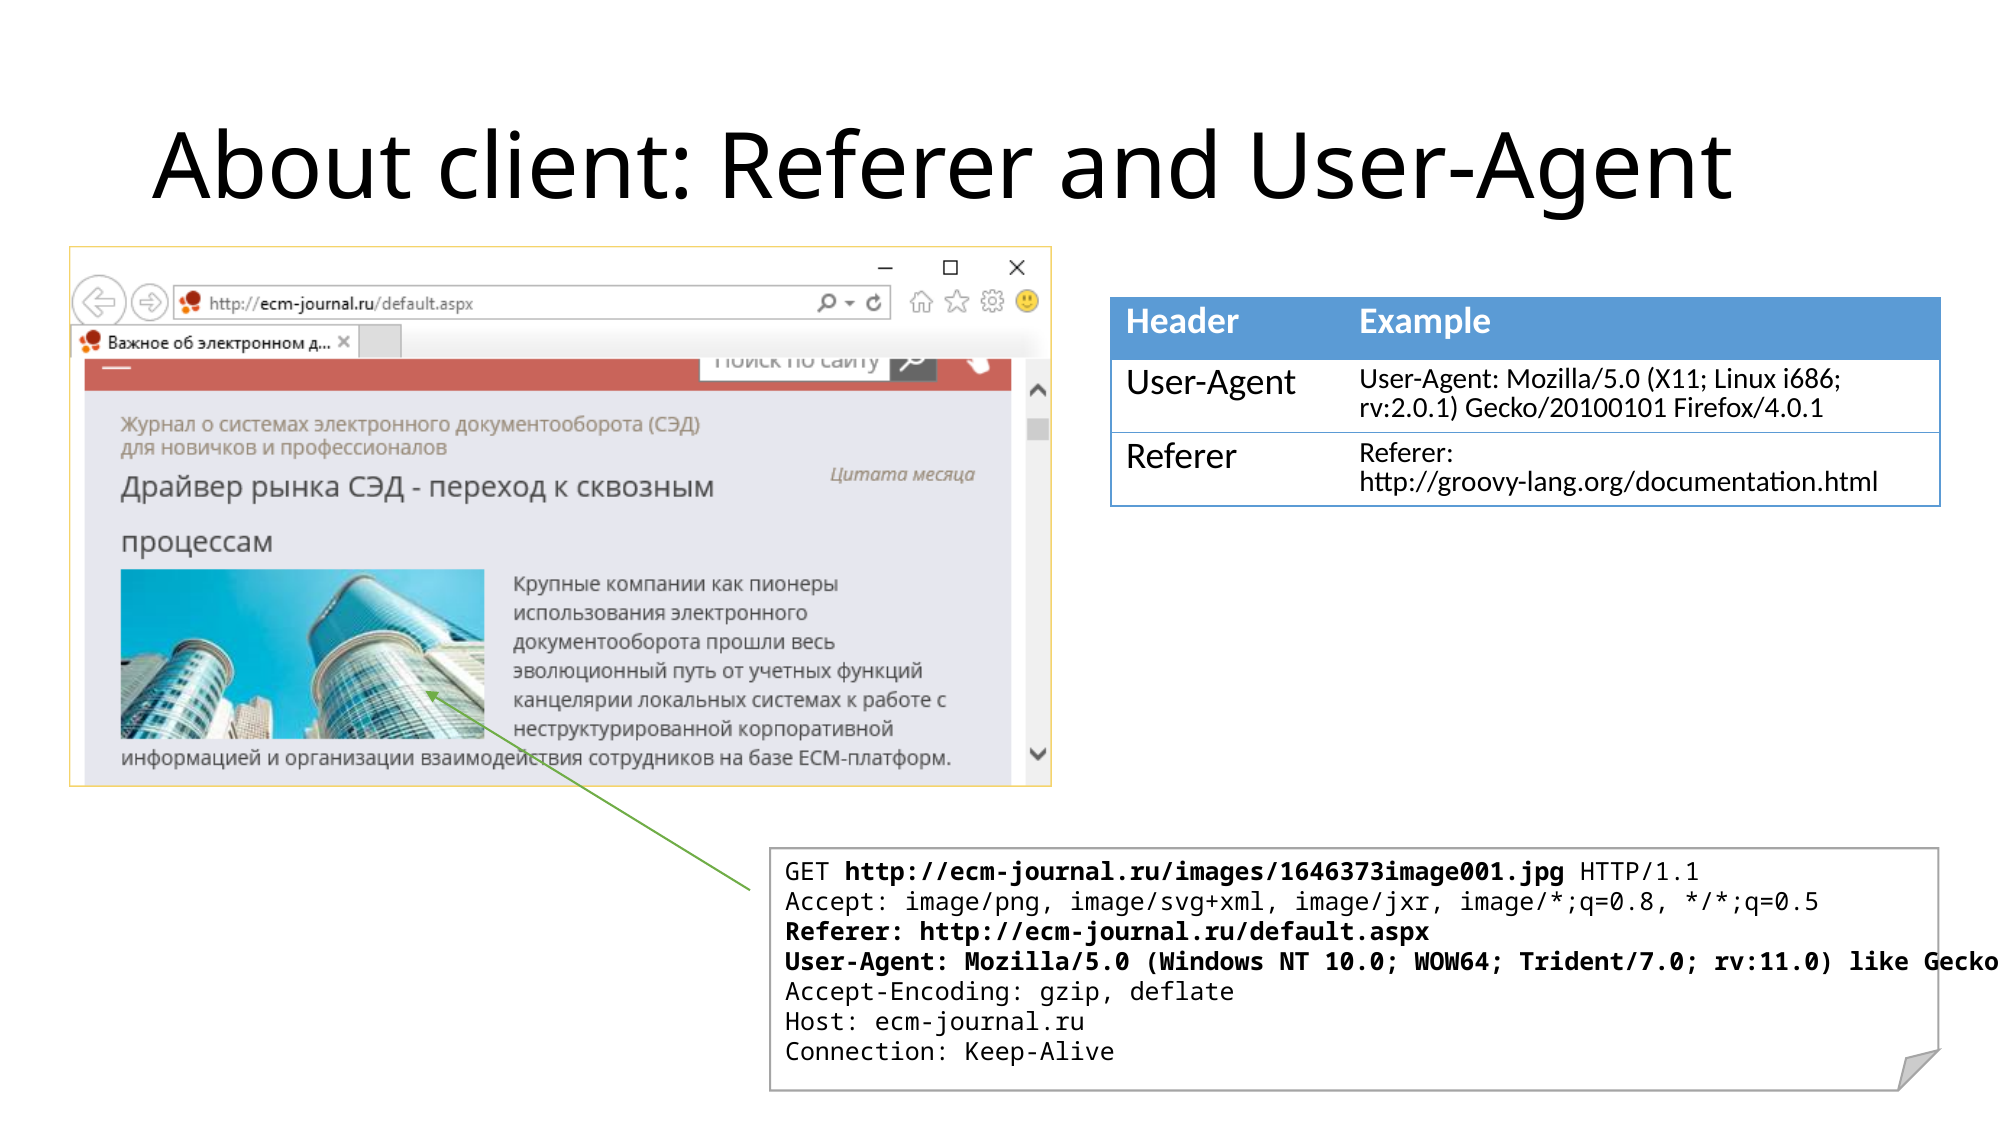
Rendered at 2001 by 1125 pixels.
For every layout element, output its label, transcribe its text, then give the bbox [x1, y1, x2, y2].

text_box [425, 690, 751, 891]
table_cell Referer [1112, 433, 1344, 505]
table_cell User-Agent [1112, 360, 1344, 432]
title About client: Referer and User-Agent [137, 59, 1863, 278]
table_cell User-Agent: Mozilla/5.0 (X11; Linux i686; rv:2.0.1) Gecko/20100101 Firefox/4.0.1 [1344, 360, 1939, 432]
table_cell Referer: http://groovy-lang.org/documentation.html [1344, 433, 1939, 505]
table_header Header [1112, 299, 1344, 358]
text_box GET http://ecm-journal.ru/images/1646373image001.jpg HTTP/1.1 Accept: image/png, image/svg+xml, image/jxr, image/*;q=0.8, */*;q=0.5 Referer: http://ecm-journal.ru/default.aspx User-Agent: Mozilla/5.0 (Windows NT 10.0; WOW64; Trident/7.0; rv:11.0) like Gecko Accept-Encoding: gzip, deflate Host: ecm-journal.ru Connection: Keep-Alive [769, 847, 1942, 1092]
table_header Example [1344, 299, 1939, 358]
picture [68, 246, 1052, 787]
